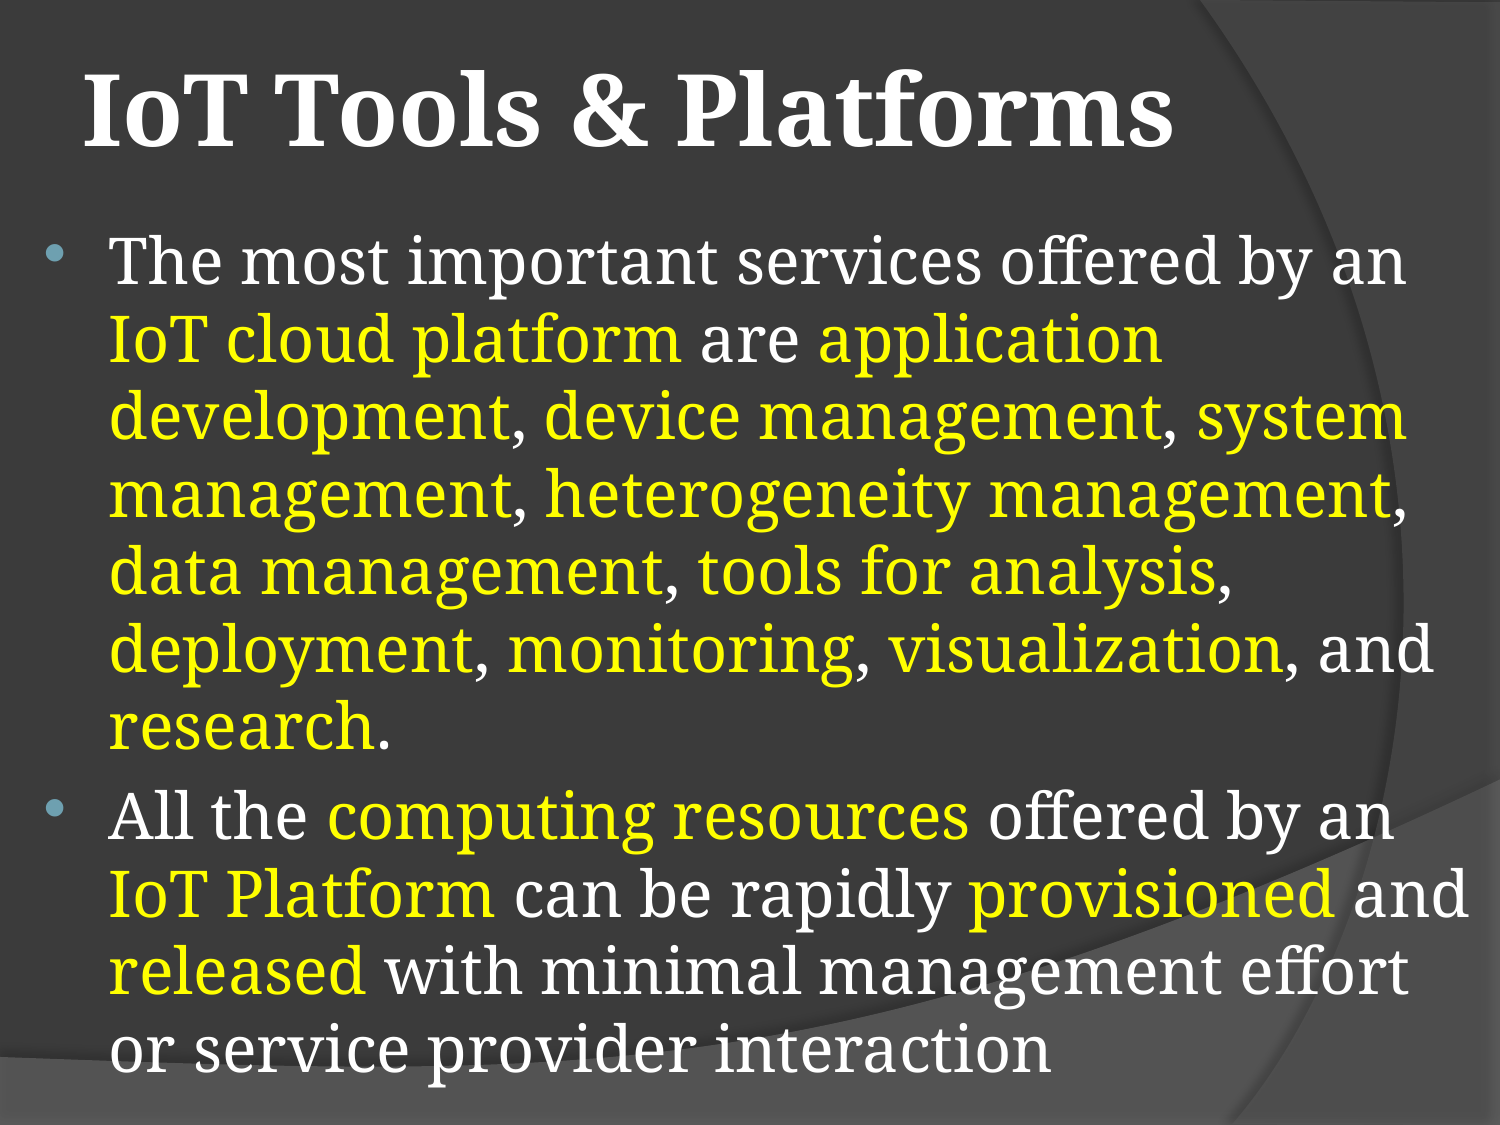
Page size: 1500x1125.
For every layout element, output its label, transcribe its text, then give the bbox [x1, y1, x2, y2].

list The most important services offered by an IoT cloud platform are application development, device management, system management, heterogeneity management, data management, tools for analysis, deployment, monitoring, visualization, and research. All the computing resources offered by an IoT Platform can be rapidly provisioned and released with minimal management effort or service provider interaction [24, 212, 1500, 955]
title IoT Tools & Platforms [75, 12, 1475, 200]
